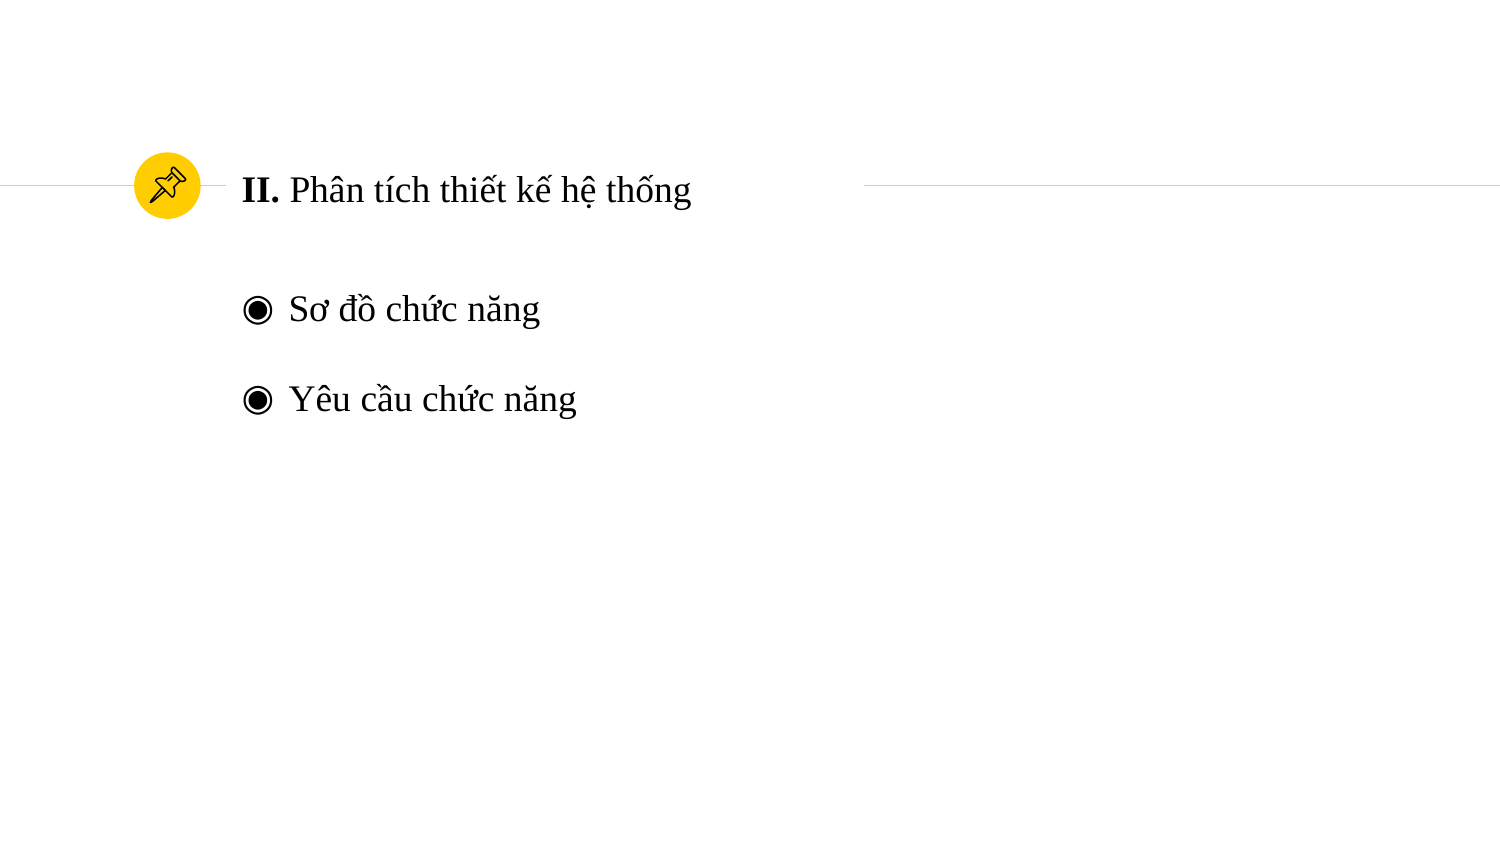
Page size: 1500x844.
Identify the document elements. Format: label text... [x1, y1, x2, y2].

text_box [150, 166, 186, 203]
list Sơ đồ chức năng Yêu cầu chức năng [226, 268, 1358, 693]
title II. Phân tích thiết kế hệ thống [226, 151, 863, 223]
